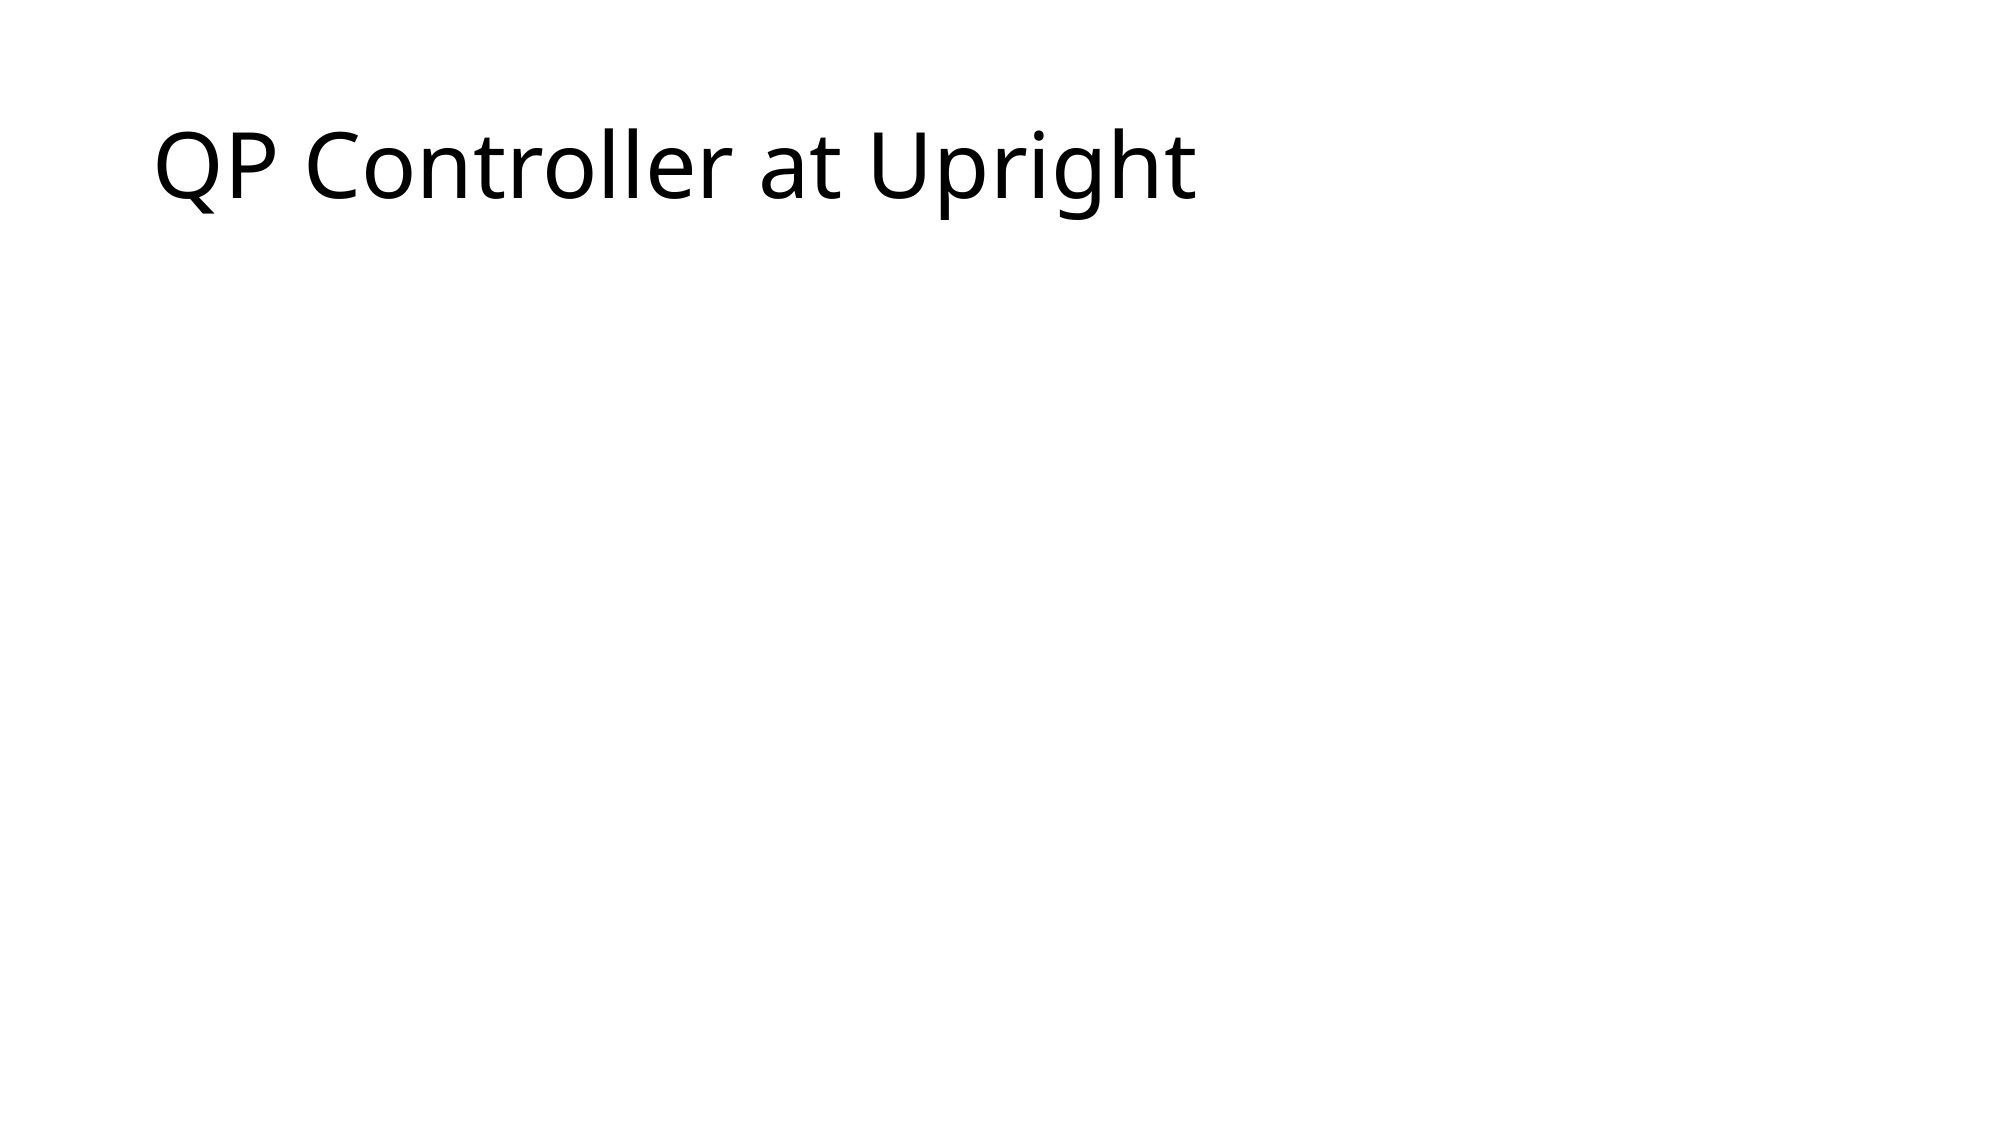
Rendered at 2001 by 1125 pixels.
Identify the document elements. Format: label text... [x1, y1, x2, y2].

title QP Controller at Upright [137, 59, 1863, 278]
